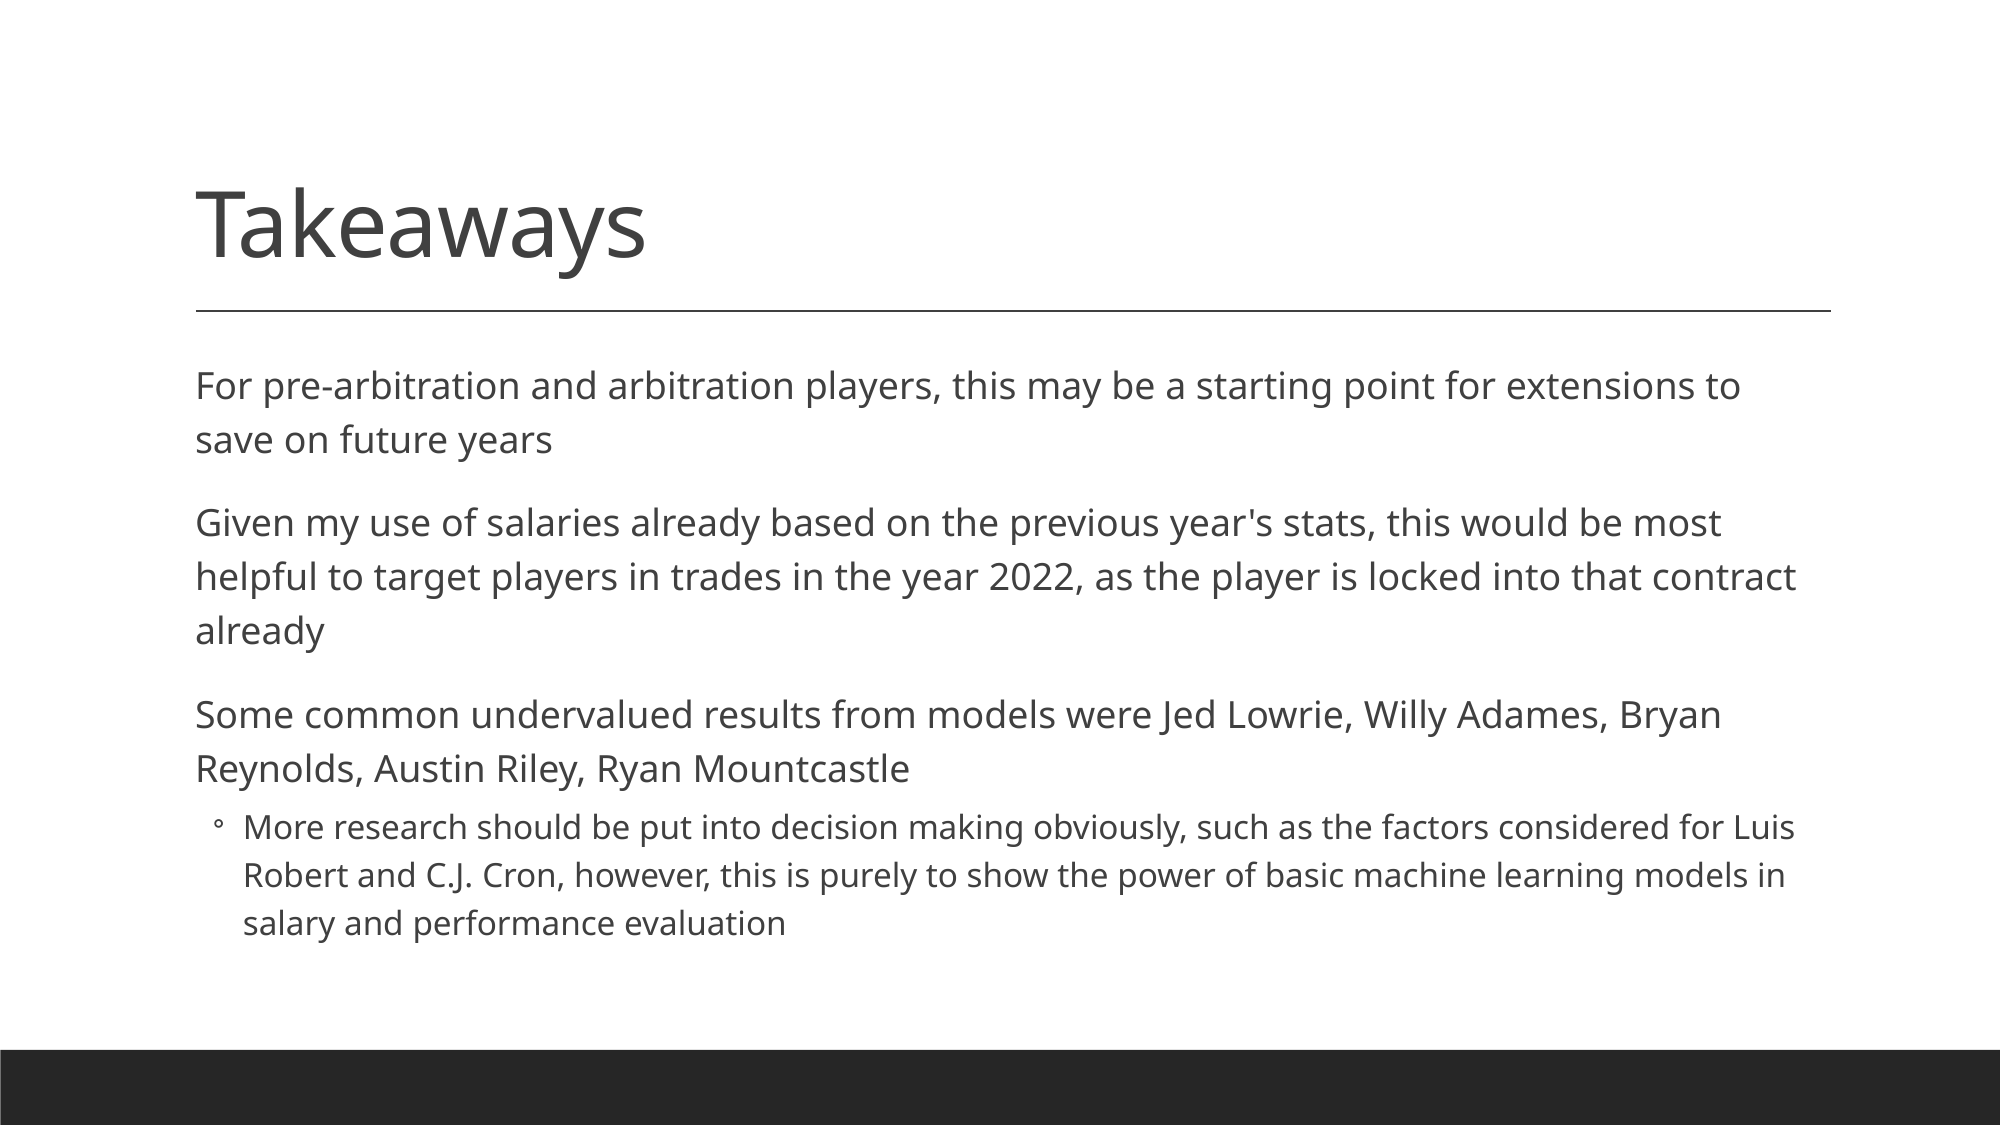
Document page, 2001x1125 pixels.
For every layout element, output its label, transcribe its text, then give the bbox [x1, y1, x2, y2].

title Takeaways [180, 47, 1830, 285]
list For pre-arbitration and arbitration players, this may be a starting point for extensions to save on future years Given my use of salaries already based on the previous year's stats, this would be most helpful to target players in trades in the year 2022, as the player is locked into that contract already Some common undervalued results from models were Jed Lowrie, Willy Adames, Bryan Reynolds, Austin Riley, Ryan Mountcastle More research should be put into decision making obviously, such as the factors considered for Luis Robert and C.J. Cron, however, this is purely to show the power of basic machine learning models in salary and performance evaluation [180, 345, 1830, 963]
